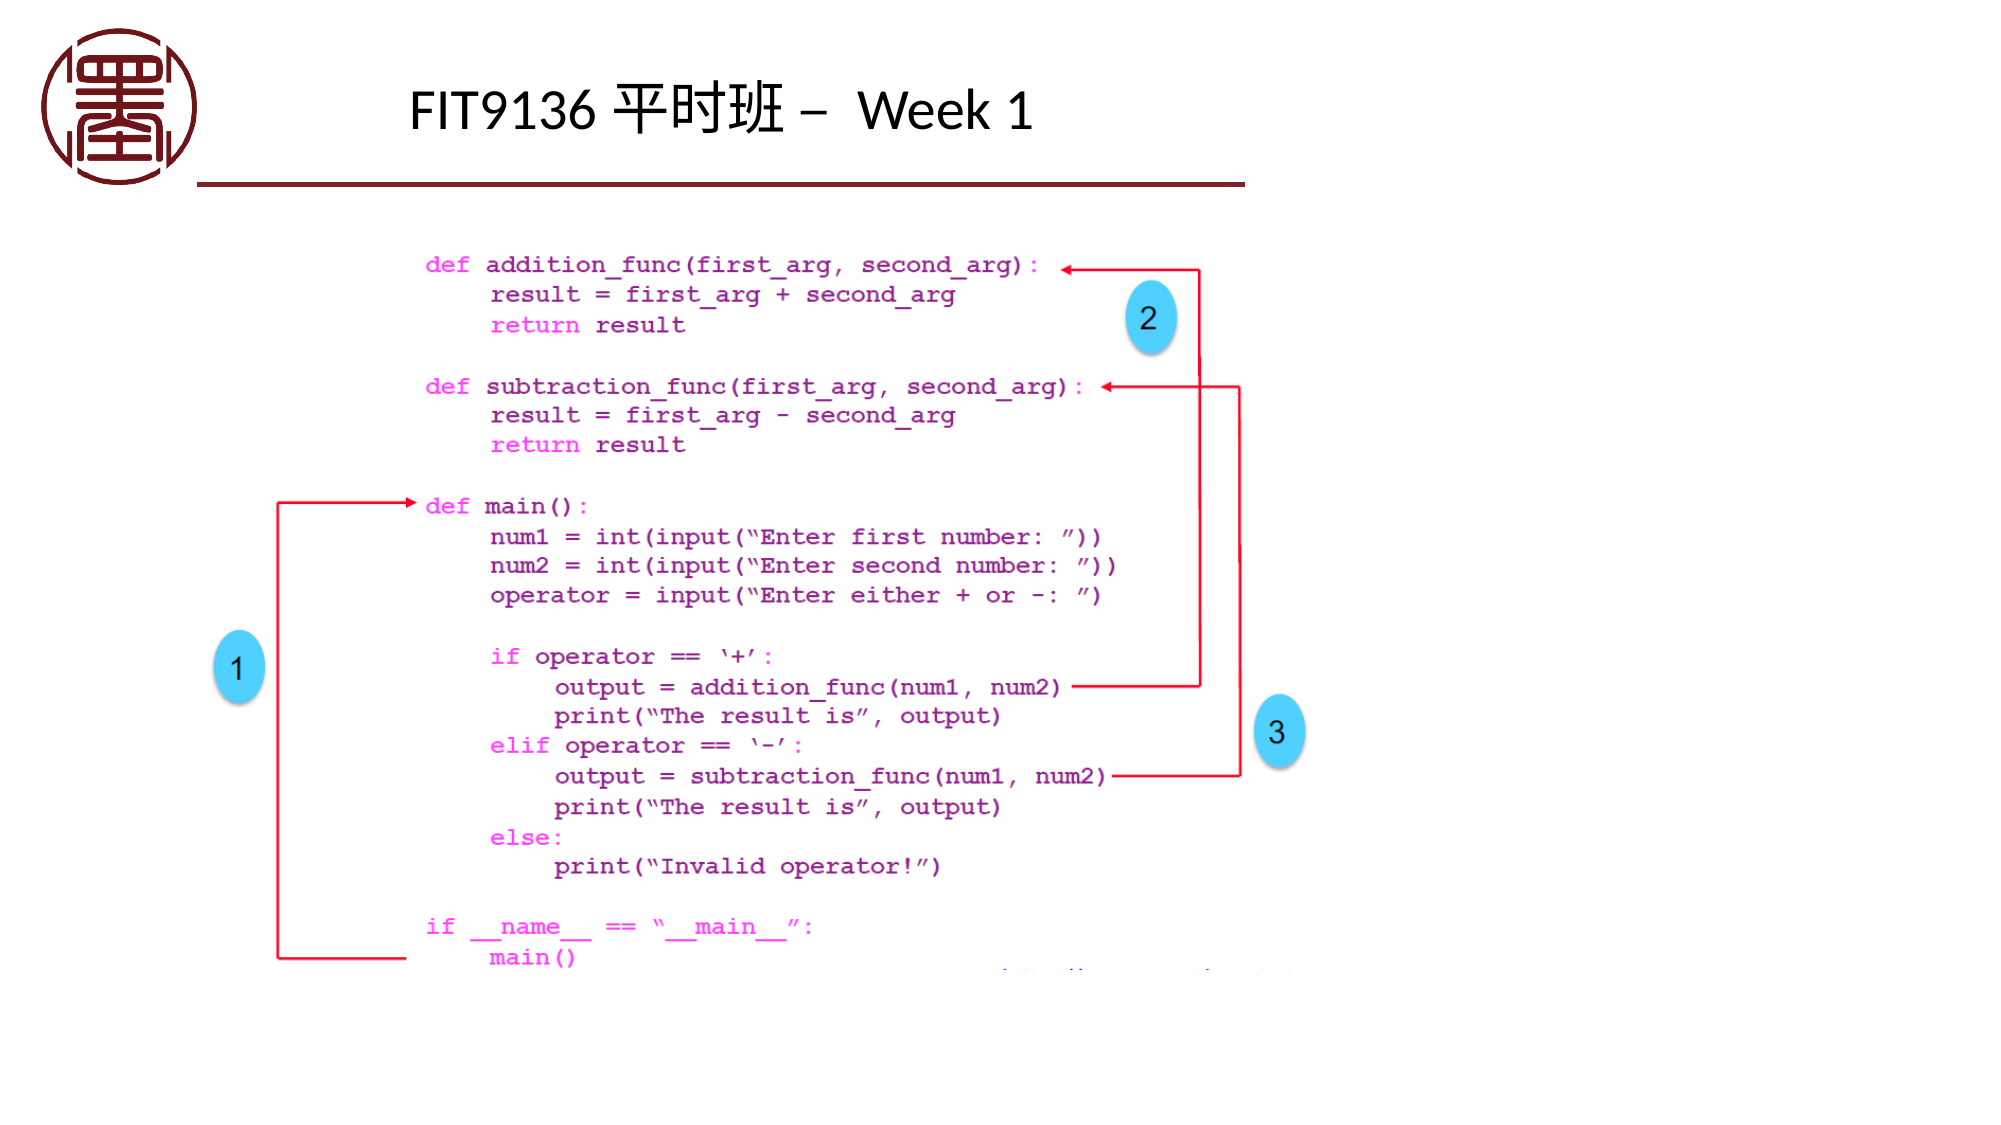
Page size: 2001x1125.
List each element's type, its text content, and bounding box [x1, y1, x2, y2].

picture [41, 28, 197, 185]
text_box FIT9136平时班 – Week 1 [394, 63, 1049, 149]
picture [160, 251, 1373, 970]
